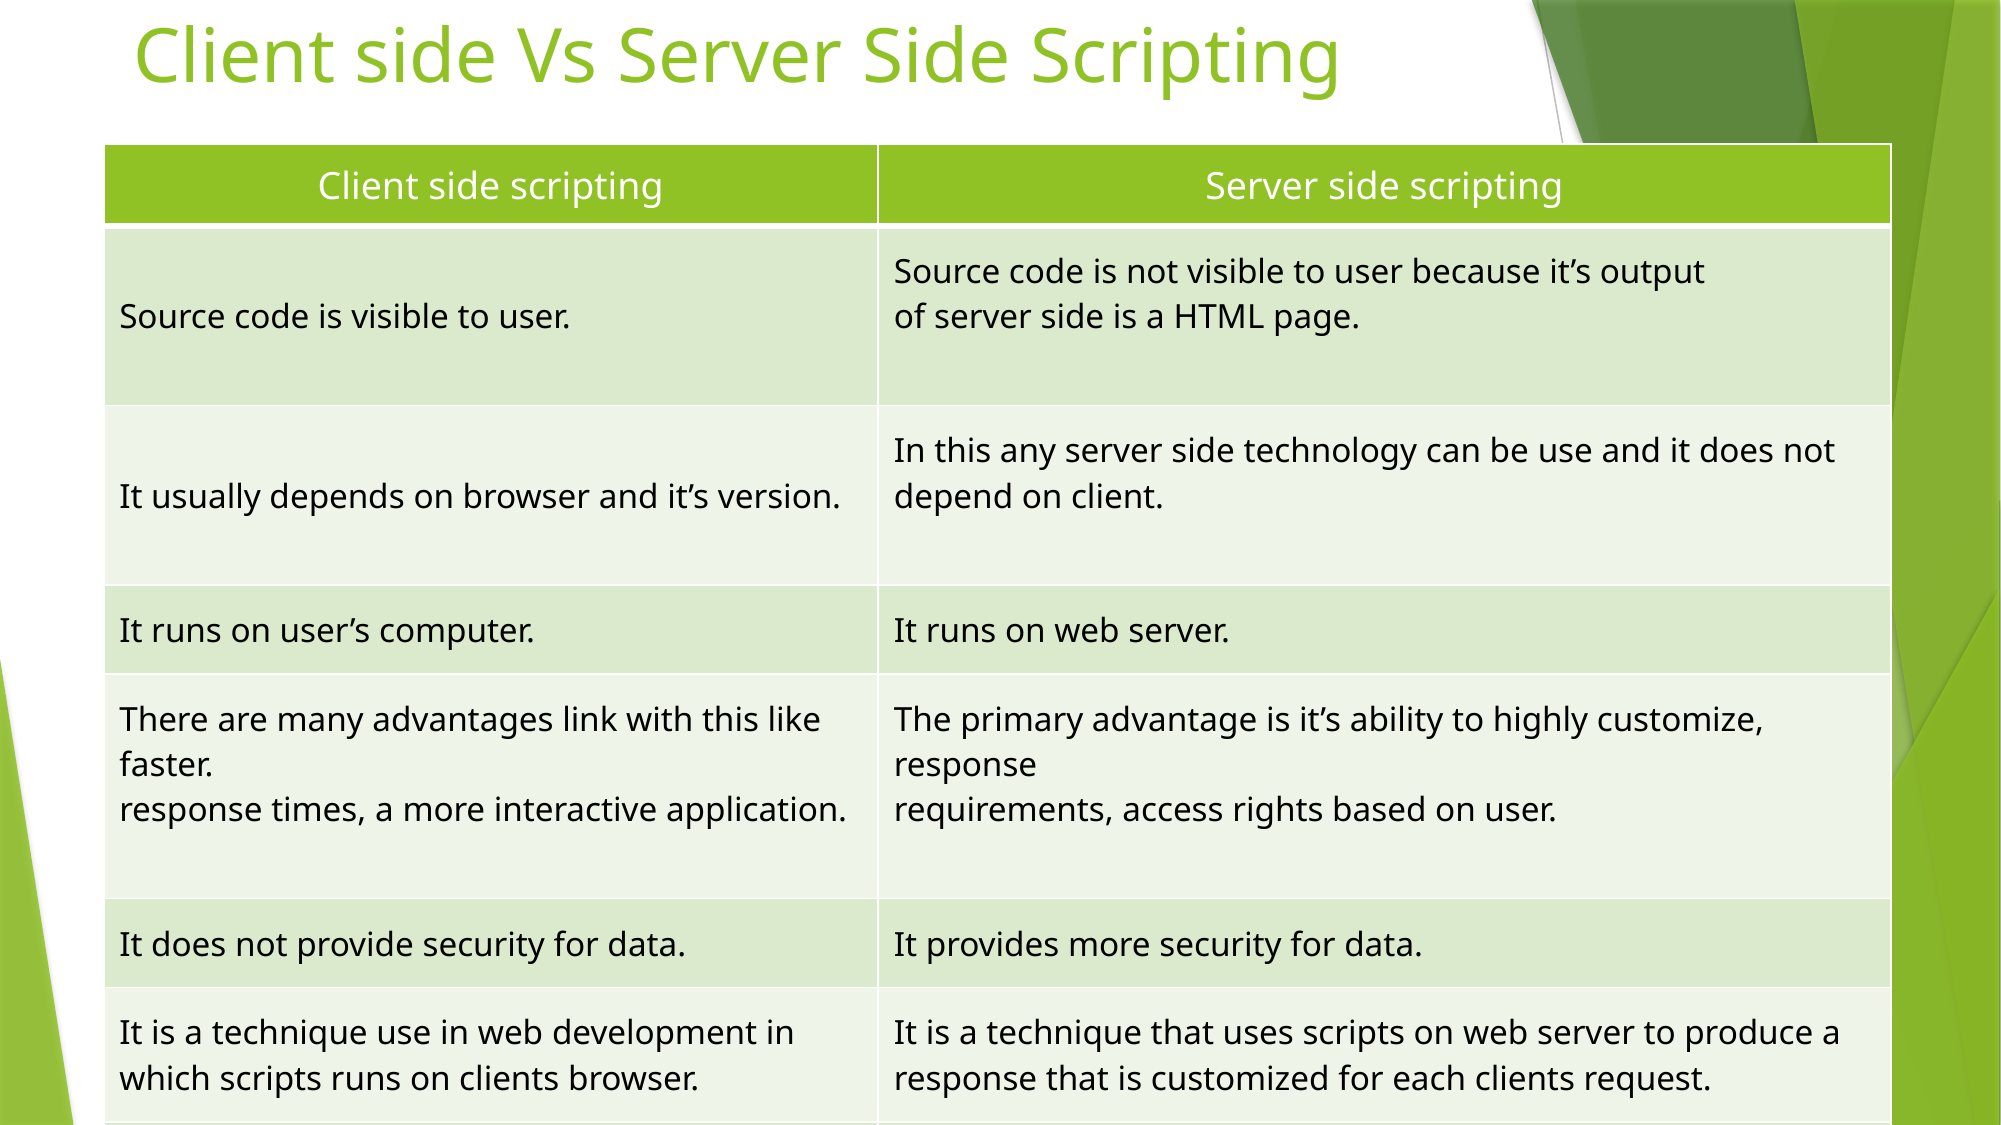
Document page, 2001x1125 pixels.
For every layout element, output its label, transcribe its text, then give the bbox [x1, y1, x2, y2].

table_cell The primary advantage is it’s ability to highly customize, response requirements, access rights based on user. [879, 675, 1890, 898]
table_header Server side scripting [879, 145, 1890, 223]
table_cell It usually depends on browser and it’s version. [105, 406, 877, 584]
table_cell It is a technique use in web development in which scripts runs on clients browser. [105, 988, 877, 1121]
table_cell It runs on user’s computer. [105, 586, 877, 673]
table_header Client side scripting [105, 145, 877, 223]
table_cell Source code is not visible to user because it’s output of server side is a HTML page. [879, 229, 1890, 405]
table_cell Source code is visible to user. [105, 229, 877, 405]
table_cell There are many advantages link with this like faster. response times, a more interactive application. [105, 675, 877, 898]
table_cell In this any server side technology can be use and it does not depend on client. [879, 406, 1890, 584]
title Client side Vs Server Side Scripting [118, 0, 1844, 143]
table_cell It runs on web server. [879, 586, 1890, 673]
table_cell It does not provide security for data. [105, 899, 877, 987]
table_cell It provides more security for data. [879, 899, 1890, 987]
table_cell It is a technique that uses scripts on web server to produce a response that is customized for each clients request. [879, 988, 1890, 1121]
